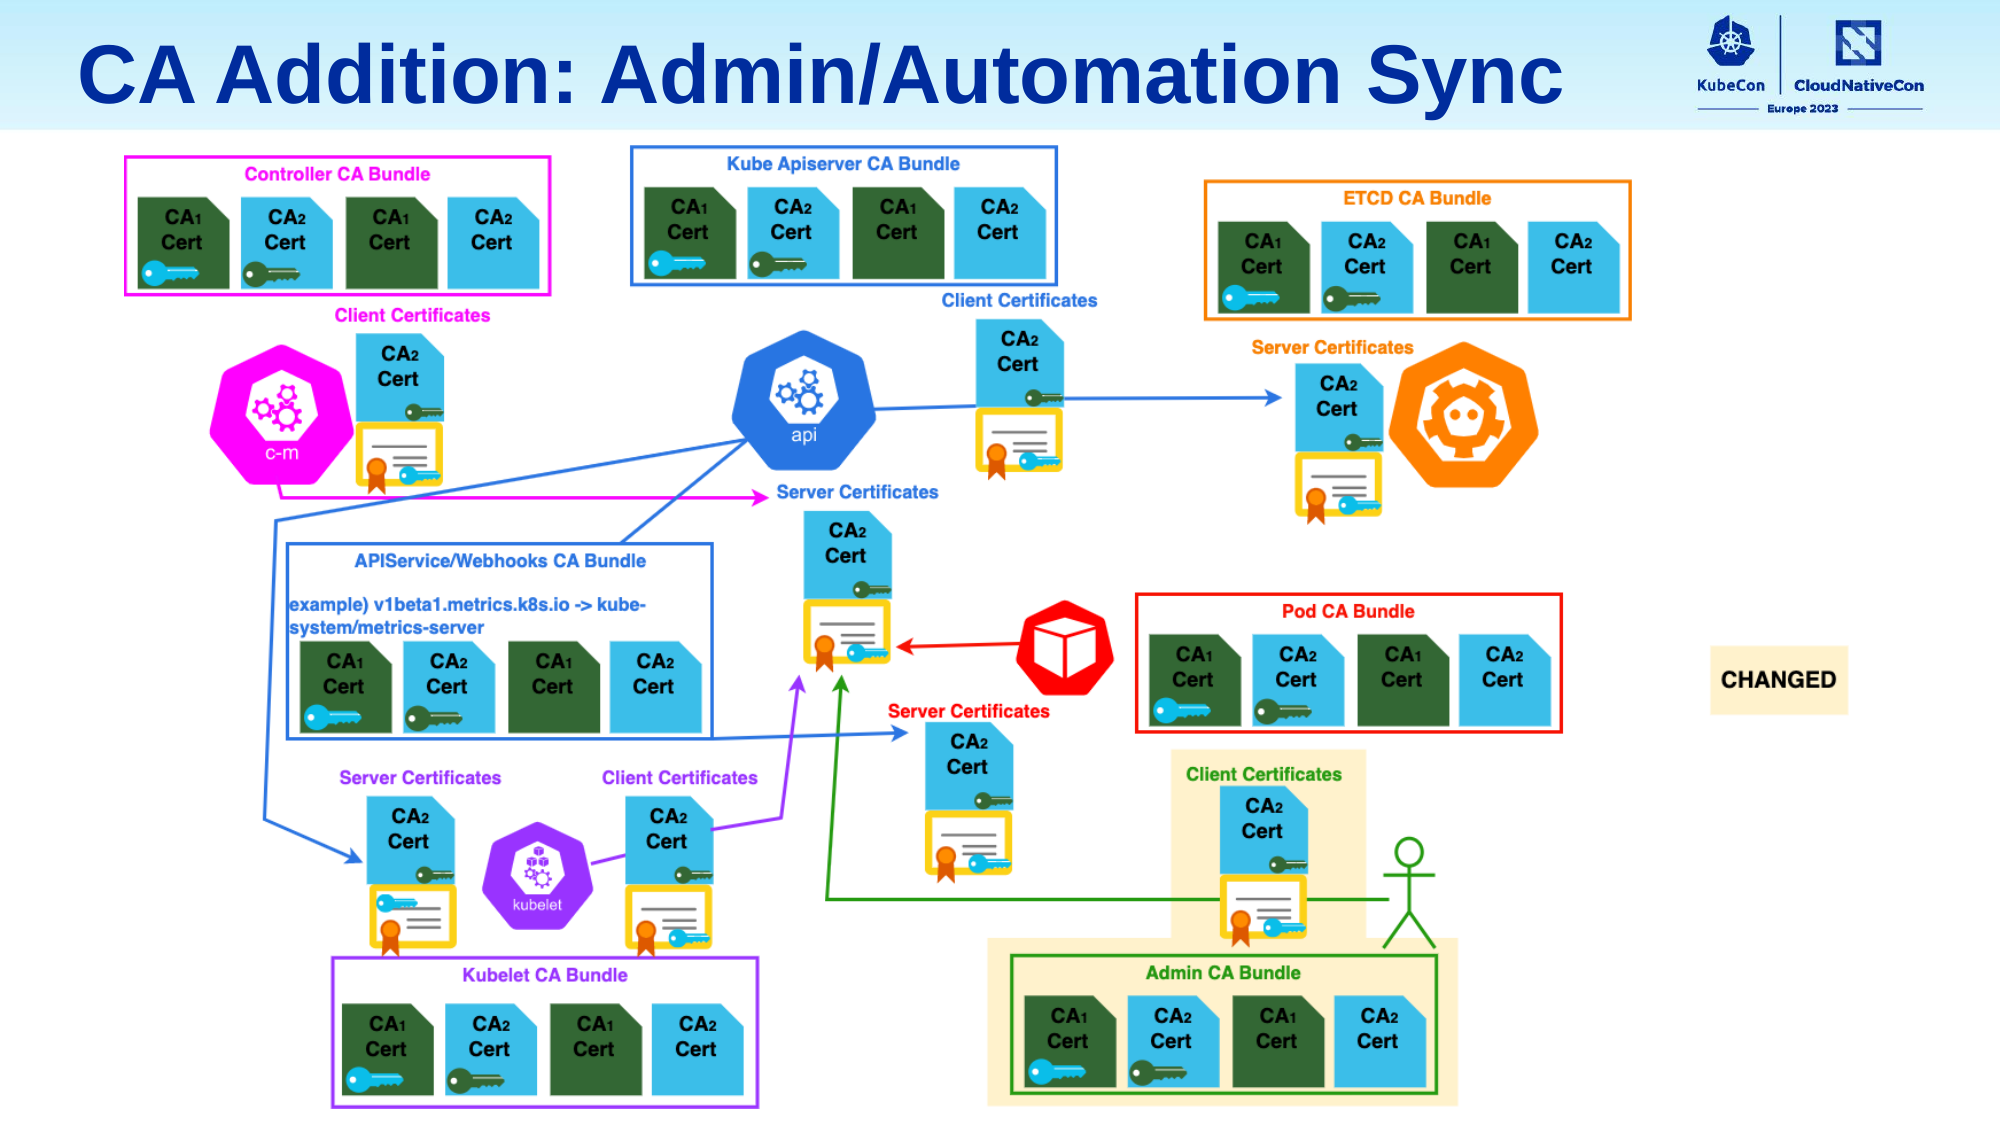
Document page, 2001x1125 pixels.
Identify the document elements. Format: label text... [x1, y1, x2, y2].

text_box CA Addition: Admin/Automation Sync [62, 0, 1788, 186]
picture [0, 0, 2000, 1125]
